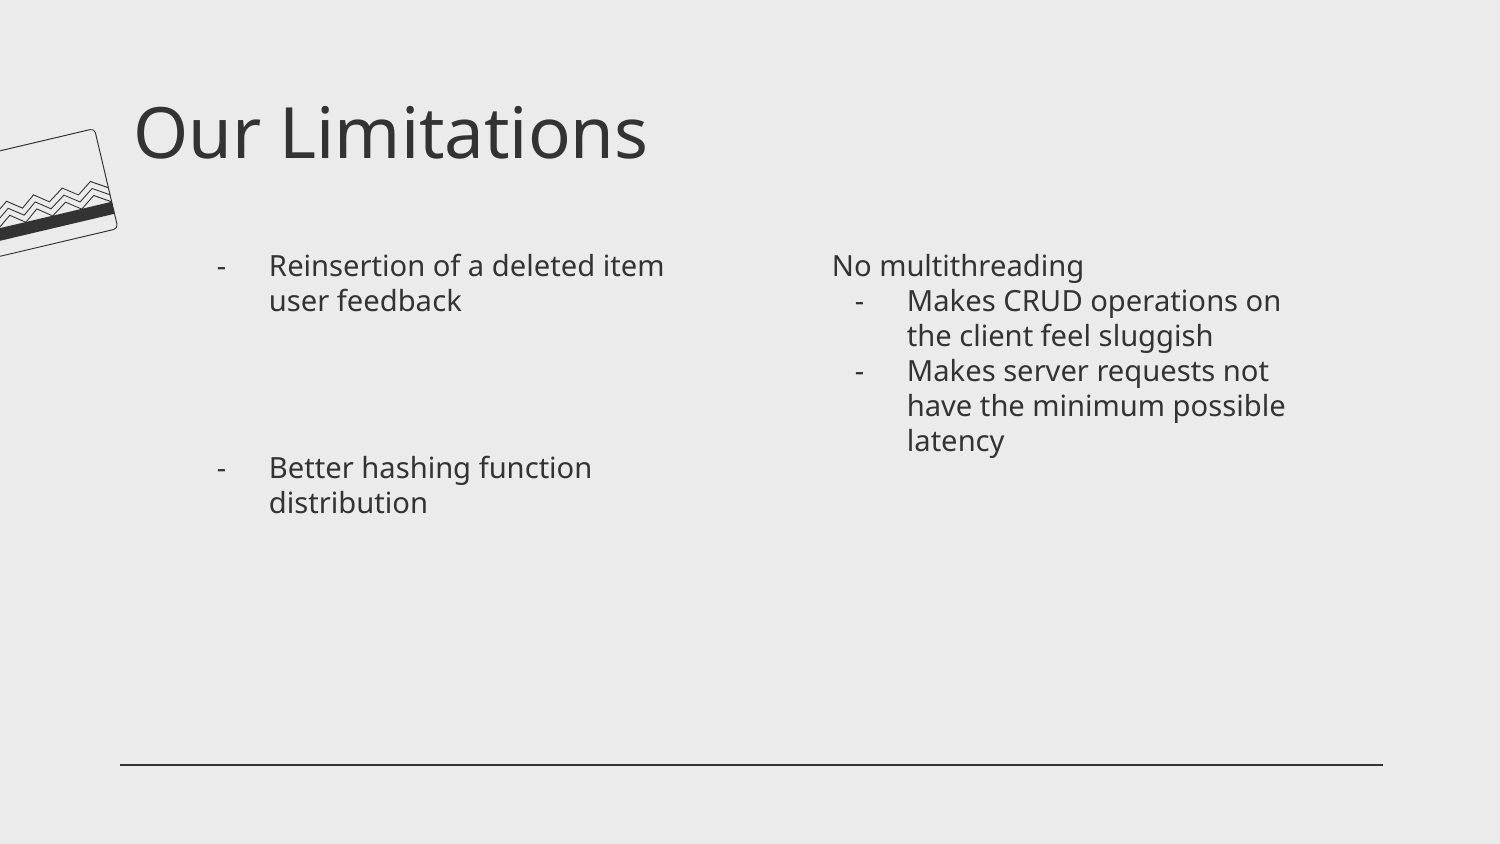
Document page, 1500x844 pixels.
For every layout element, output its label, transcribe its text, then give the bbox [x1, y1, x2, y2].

title Our Limitations [118, 72, 1382, 167]
text_box No multithreading Makes CRUD operations on the client feel sluggish Makes server requests not have the minimum possible latency [816, 232, 1309, 473]
subtitle Reinsertion of a deleted item user feedback [178, 232, 715, 677]
text_box Better hashing function distribution [178, 434, 672, 535]
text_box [0, 146, 110, 251]
